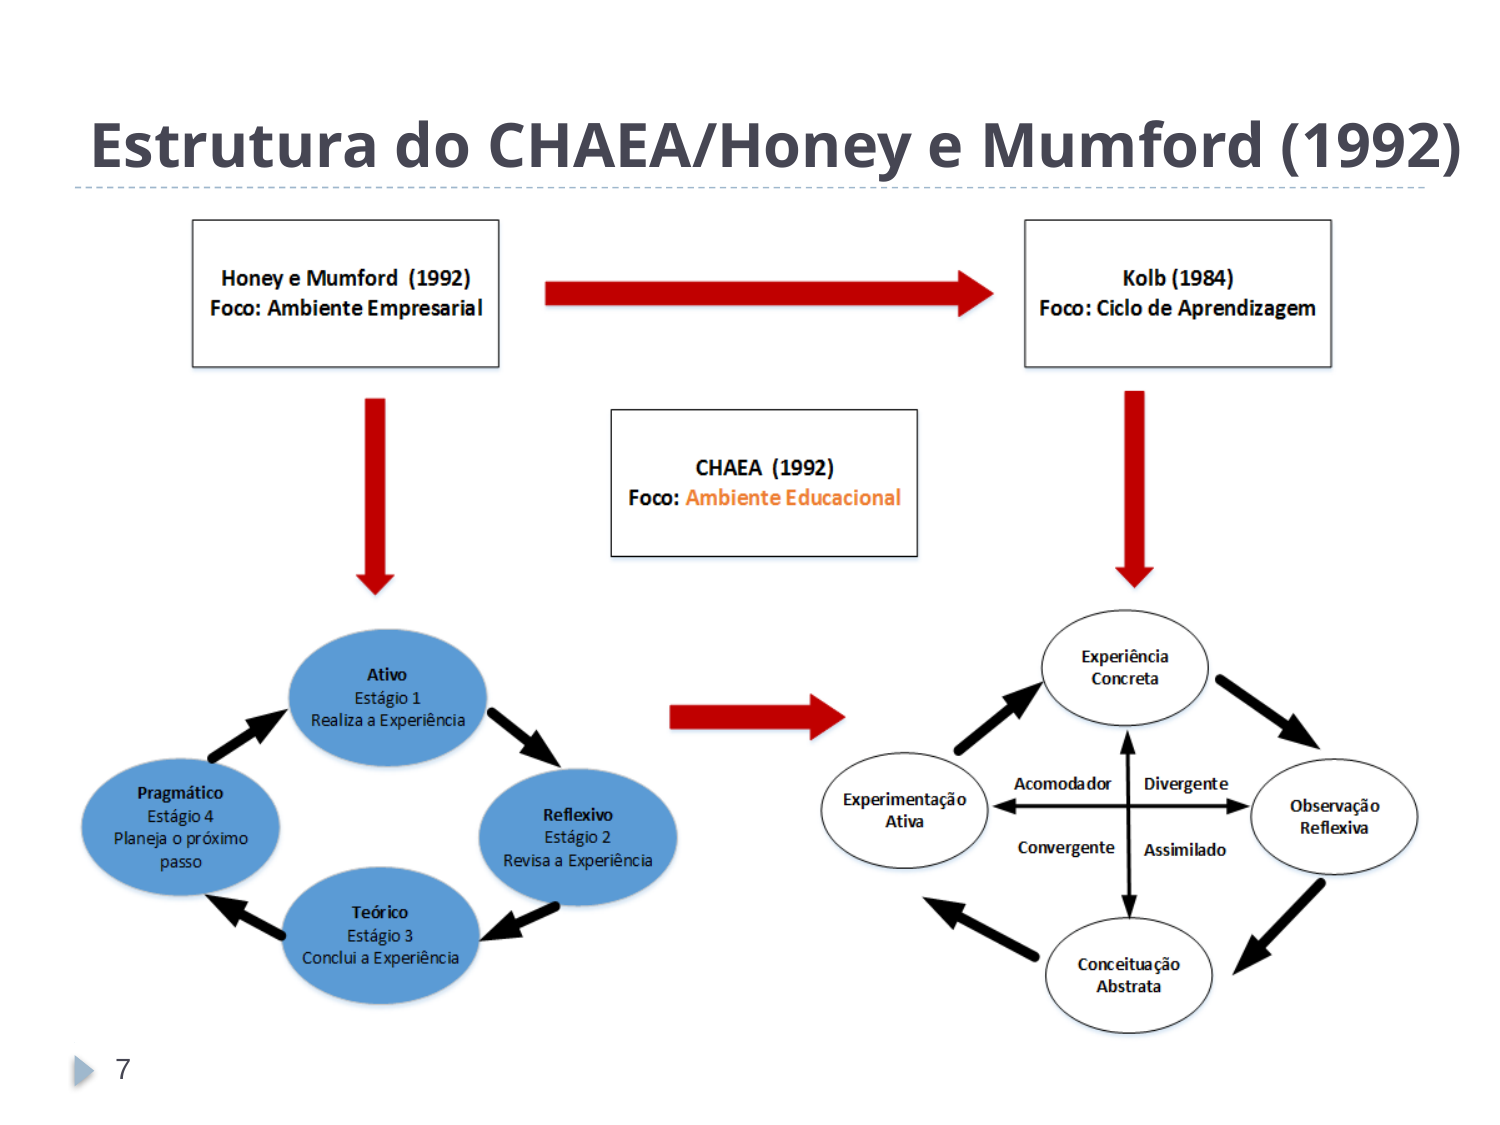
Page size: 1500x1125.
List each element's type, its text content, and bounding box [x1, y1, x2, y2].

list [74, 217, 1426, 1043]
slide_number 7 [100, 1055, 426, 1103]
title Estrutura do CHAEA/Honey e Mumford (1992) [75, 24, 1483, 188]
